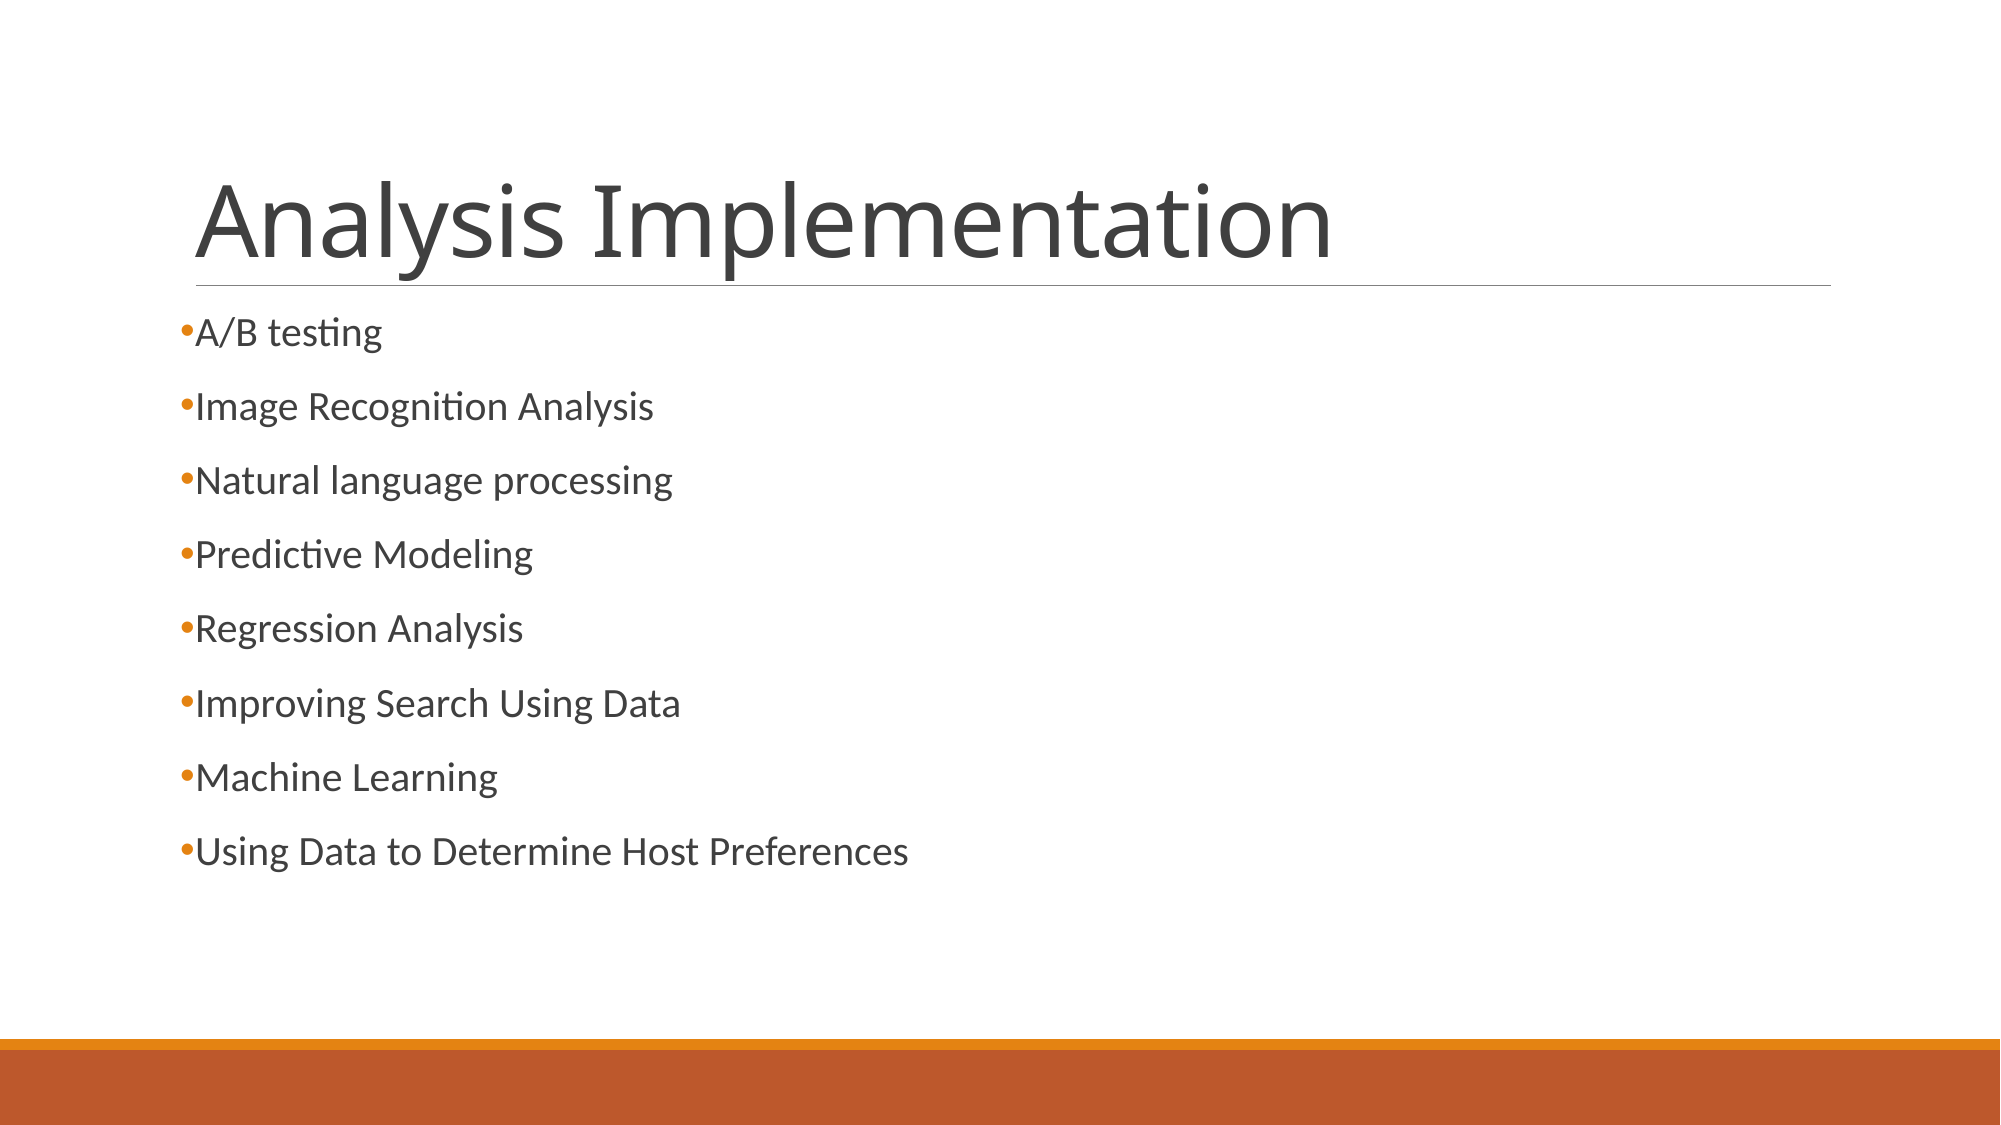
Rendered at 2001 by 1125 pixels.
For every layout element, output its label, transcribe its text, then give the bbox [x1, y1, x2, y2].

title Analysis Implementation [180, 47, 1830, 285]
list A/B testing Image Recognition Analysis Natural language processing Predictive Modeling Regression Analysis Improving Search Using Data Machine Learning Using Data to Determine Host Preferences [180, 302, 1830, 963]
